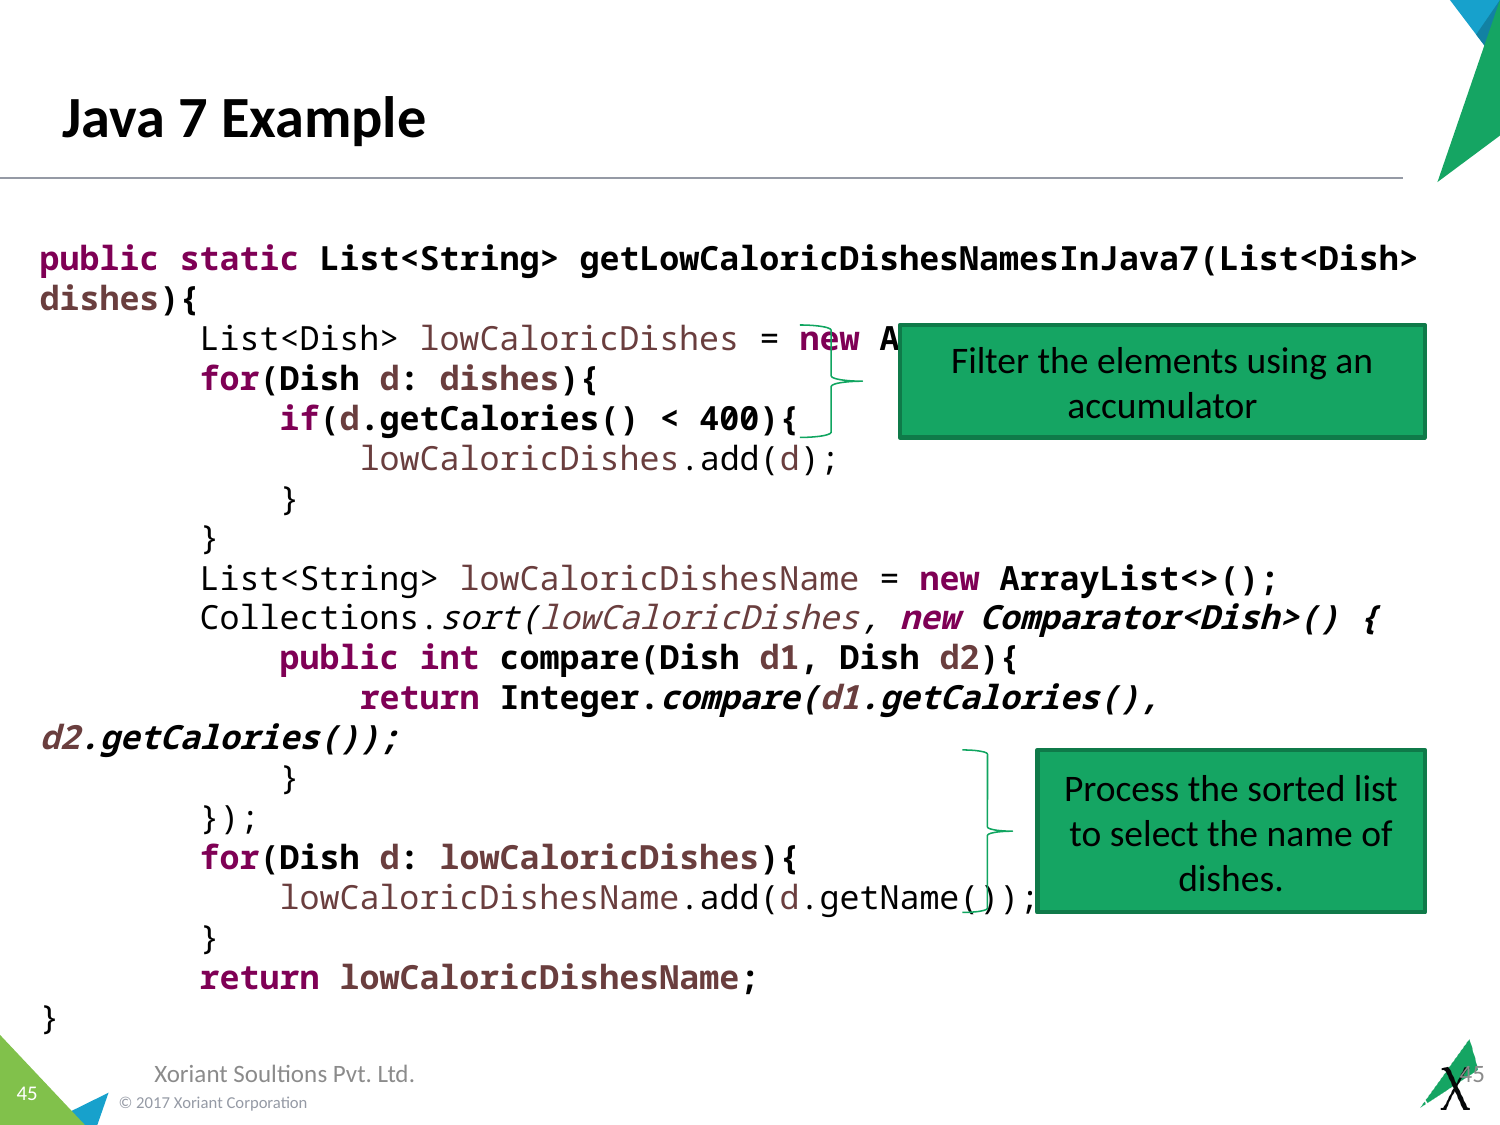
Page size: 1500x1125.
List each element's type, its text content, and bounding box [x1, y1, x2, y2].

text_box [962, 749, 1014, 914]
text_box public static List<String> getLowCaloricDishesNamesInJava7(List<Dish> dishes){ List<Dish> lowCaloricDishes = new ArrayList<>(); for(Dish d: dishes){ if(d.getCalories() < 400){ lowCaloricDishes.add(d); } } List<String> lowCaloricDishesName = new ArrayList<>(); Collections.sort(lowCaloricDishes, new Comparator<Dish>() { public int compare(Dish d1, Dish d2){ return Integer.compare(d1.getCalories(), d2.getCalories()); } }); for(Dish d: lowCaloricDishes){ lowCaloricDishesName.add(d.getName()); } return lowCaloricDishesName; } [24, 229, 1500, 1044]
text_box Process the sorted list to select the name of dishes. [1035, 748, 1427, 914]
text_box Filter the elements using an accumulator [898, 323, 1427, 440]
footer Xoriant Soultions Pvt. Ltd. [0, 1042, 571, 1103]
text_box [799, 324, 864, 439]
slide_number 45 [1400, 1044, 1500, 1103]
picture [1420, 1103, 1478, 1110]
title Java 7 Example [47, 12, 1398, 157]
